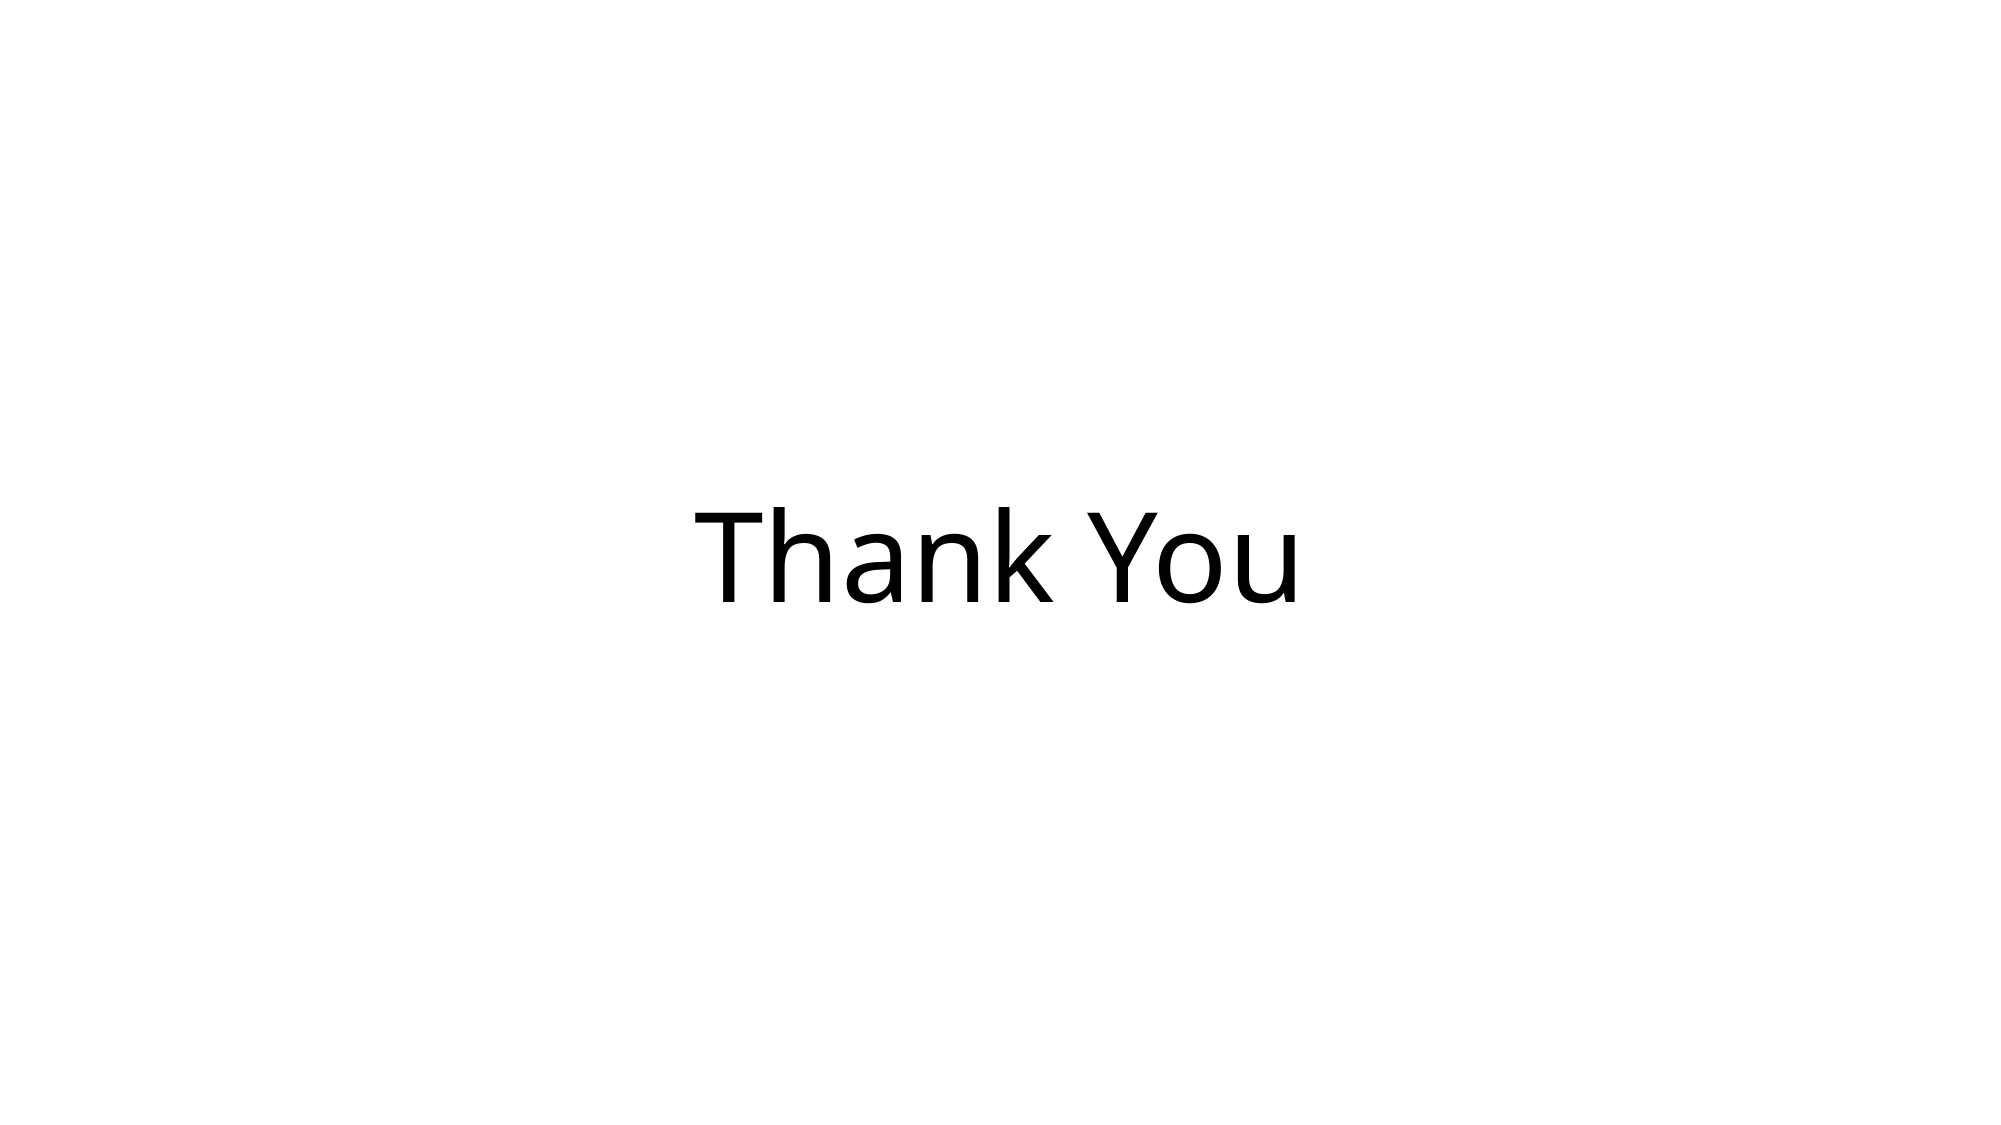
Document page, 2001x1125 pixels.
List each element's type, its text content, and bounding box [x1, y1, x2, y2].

title Thank You [137, 328, 1863, 797]
